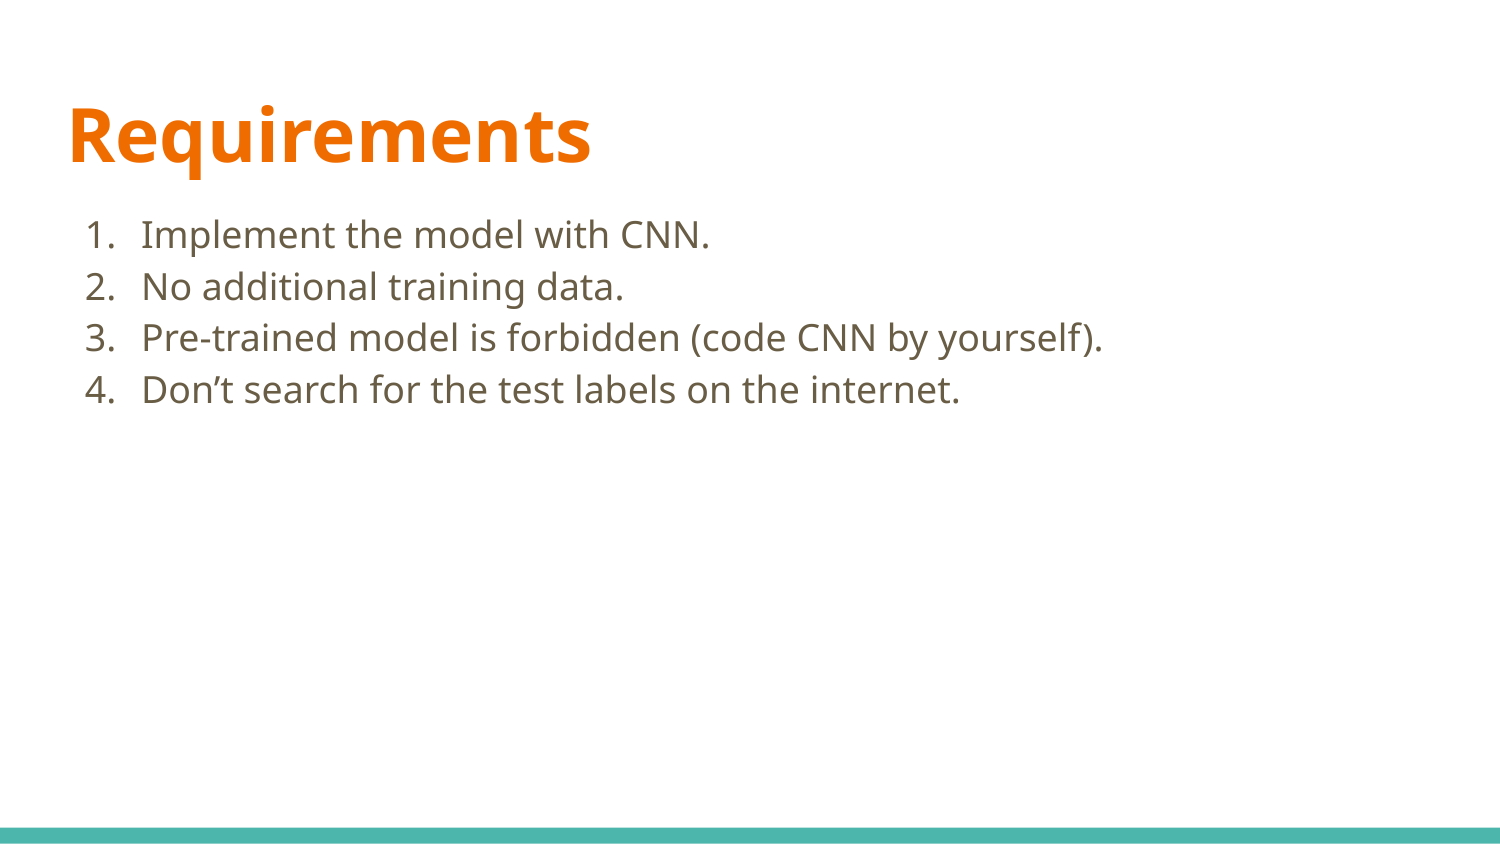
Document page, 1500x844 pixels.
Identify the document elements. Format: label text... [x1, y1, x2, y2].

title Requirements [51, 72, 1449, 188]
text_box Implement the model with CNN. No additional training data. Pre-trained model is forbidden (code CNN by yourself). Don’t search for the test labels on the internet. [51, 188, 1449, 750]
